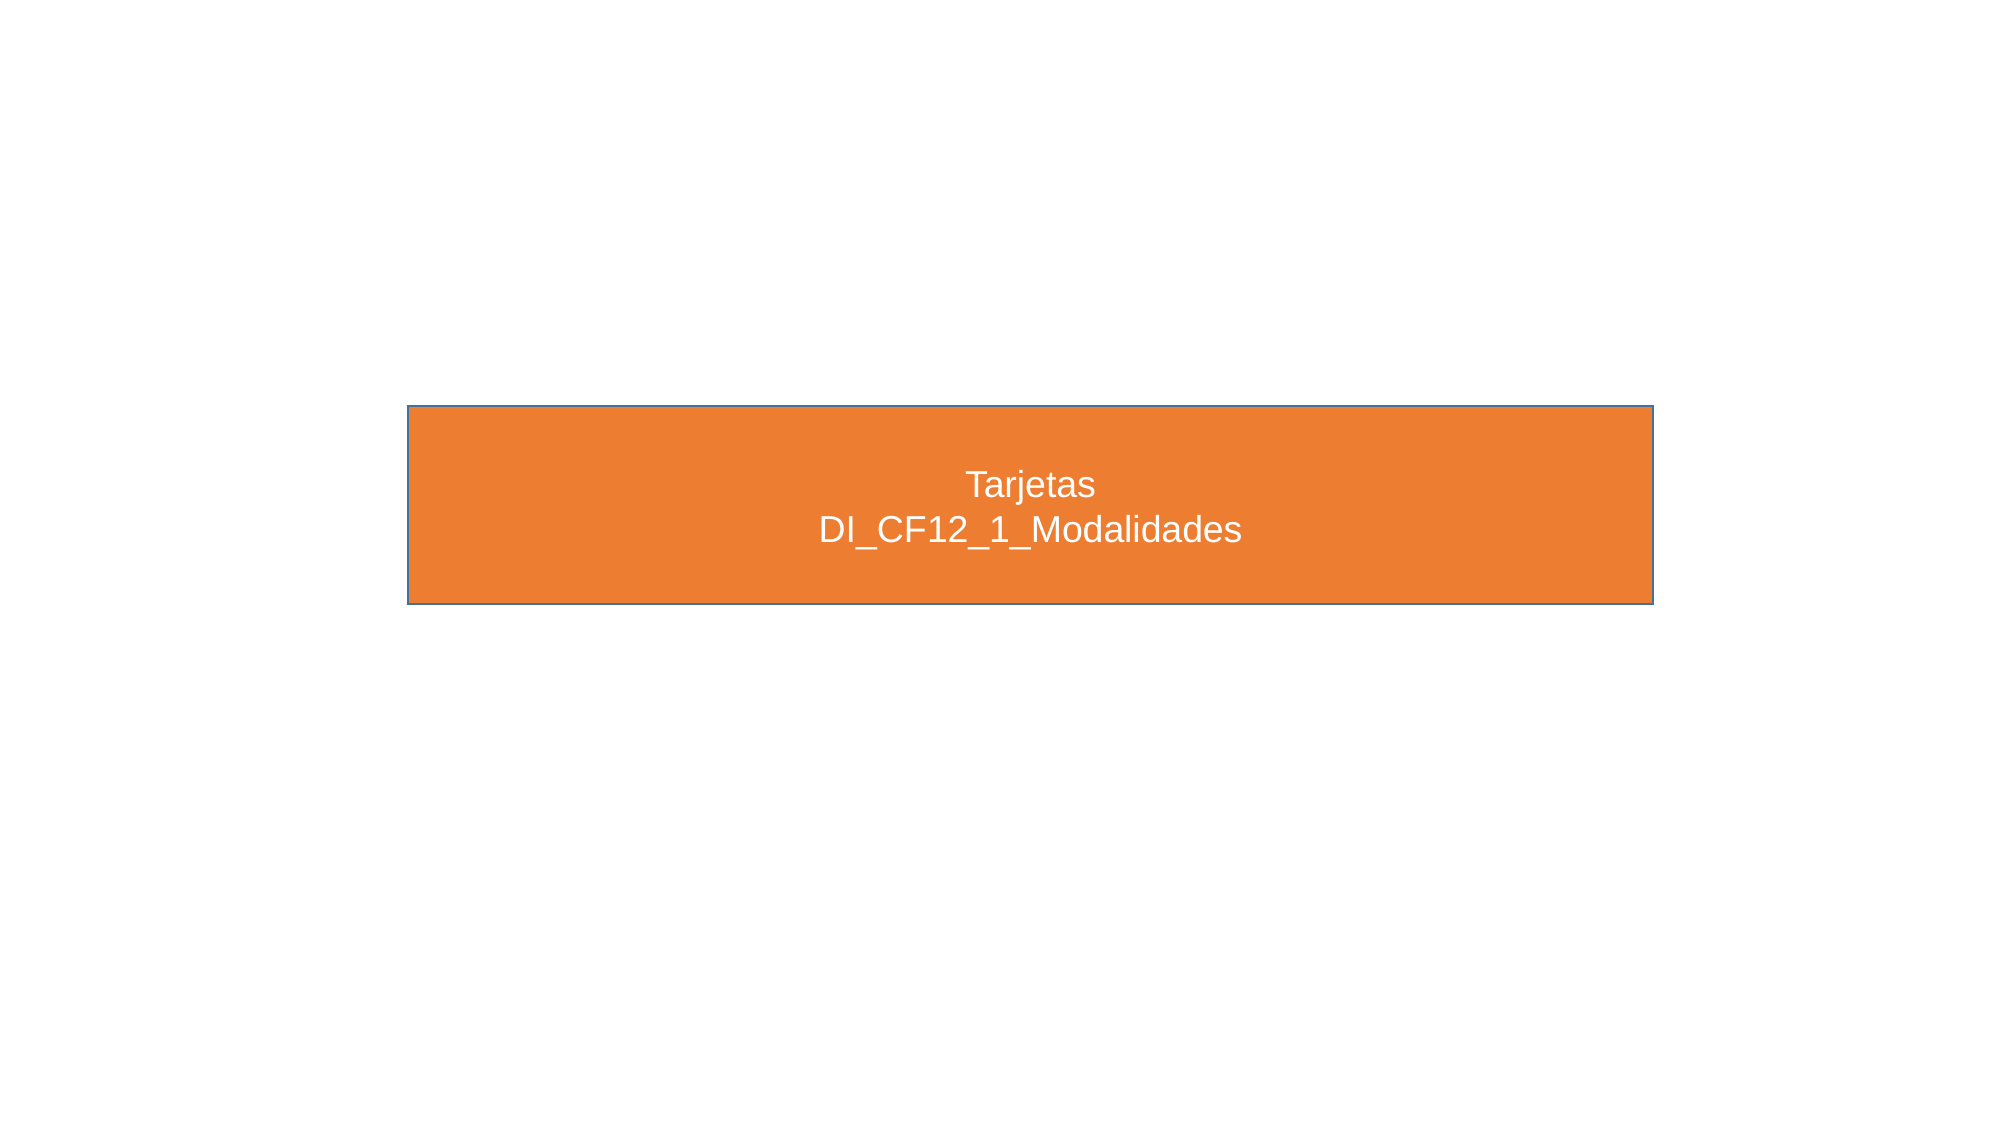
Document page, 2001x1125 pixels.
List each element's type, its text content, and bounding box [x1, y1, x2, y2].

text_box Tarjetas DI_CF12_1_Modalidades [408, 405, 1653, 605]
